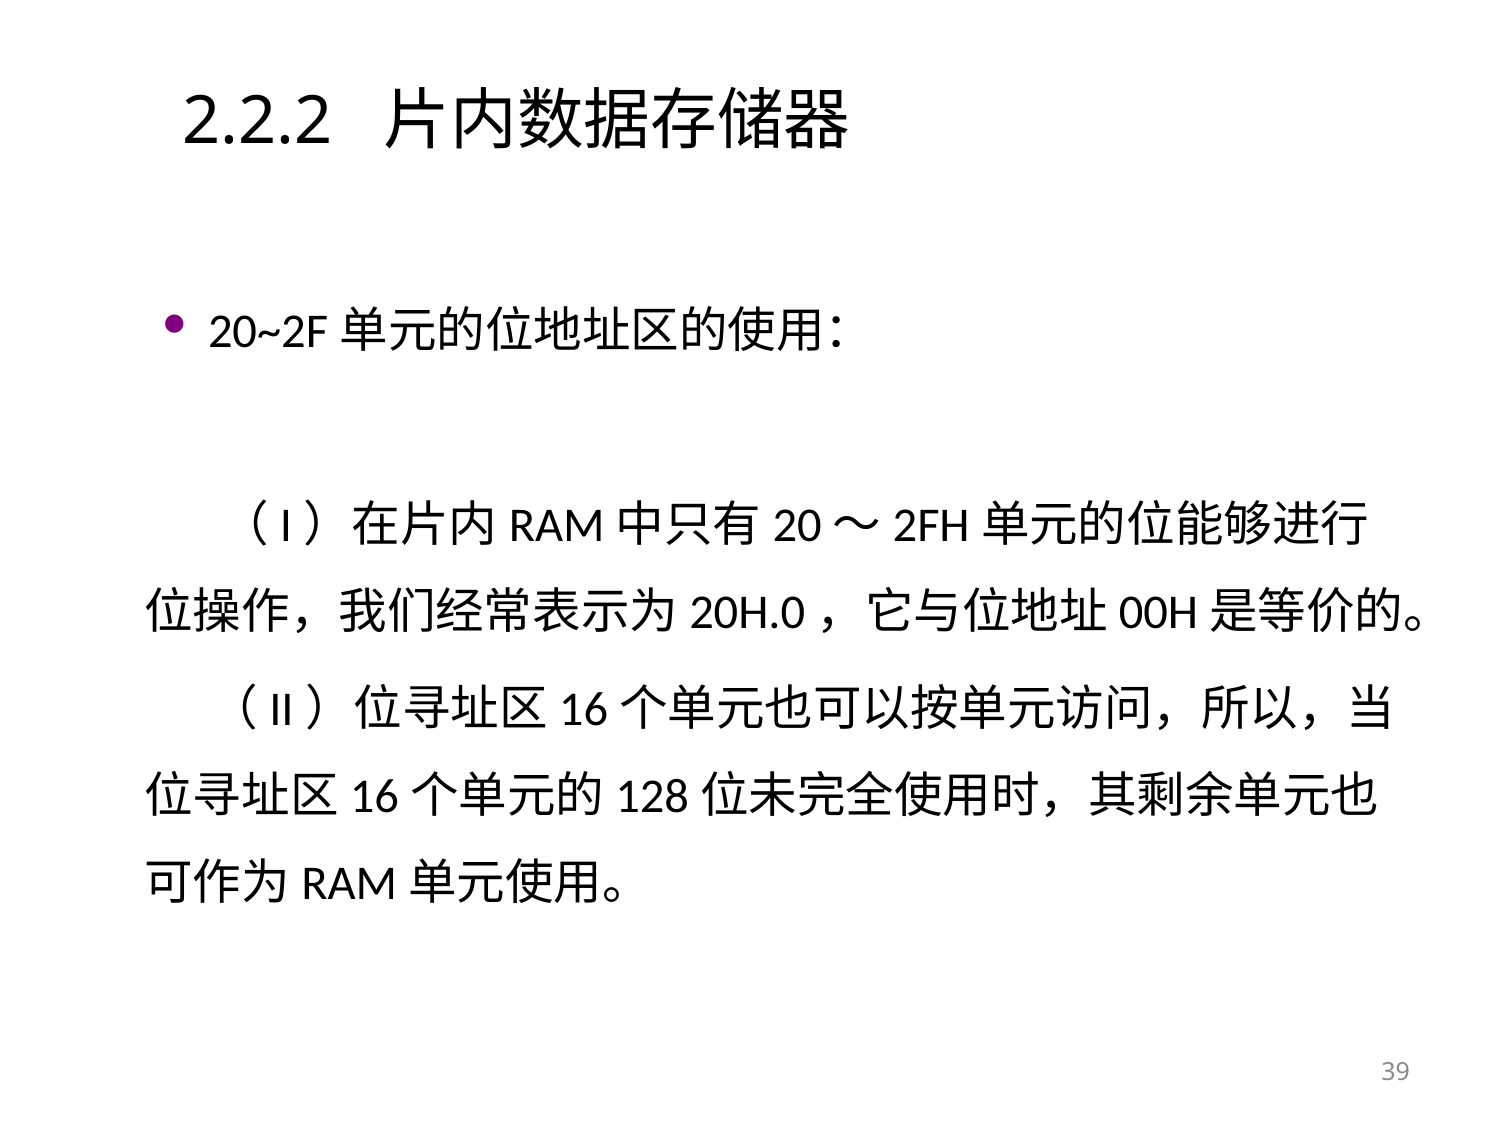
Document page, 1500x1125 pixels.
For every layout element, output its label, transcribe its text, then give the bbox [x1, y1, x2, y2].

title 2.2.2 片内数据存储器 [167, 53, 1416, 180]
slide_number 39 [1074, 1042, 1425, 1103]
list 20~2F单元的位地址区的使用： （I）在片内RAM中只有20～2FH单元的位能够进行位操作，我们经常表示为20H.0，它与位地址00H是等价的。 （II）位寻址区16个单元也可以按单元访问，所以，当位寻址区16个单元的128位未完全使用时，其剩余单元也可作为RAM单元使用。 [75, 262, 1425, 1005]
